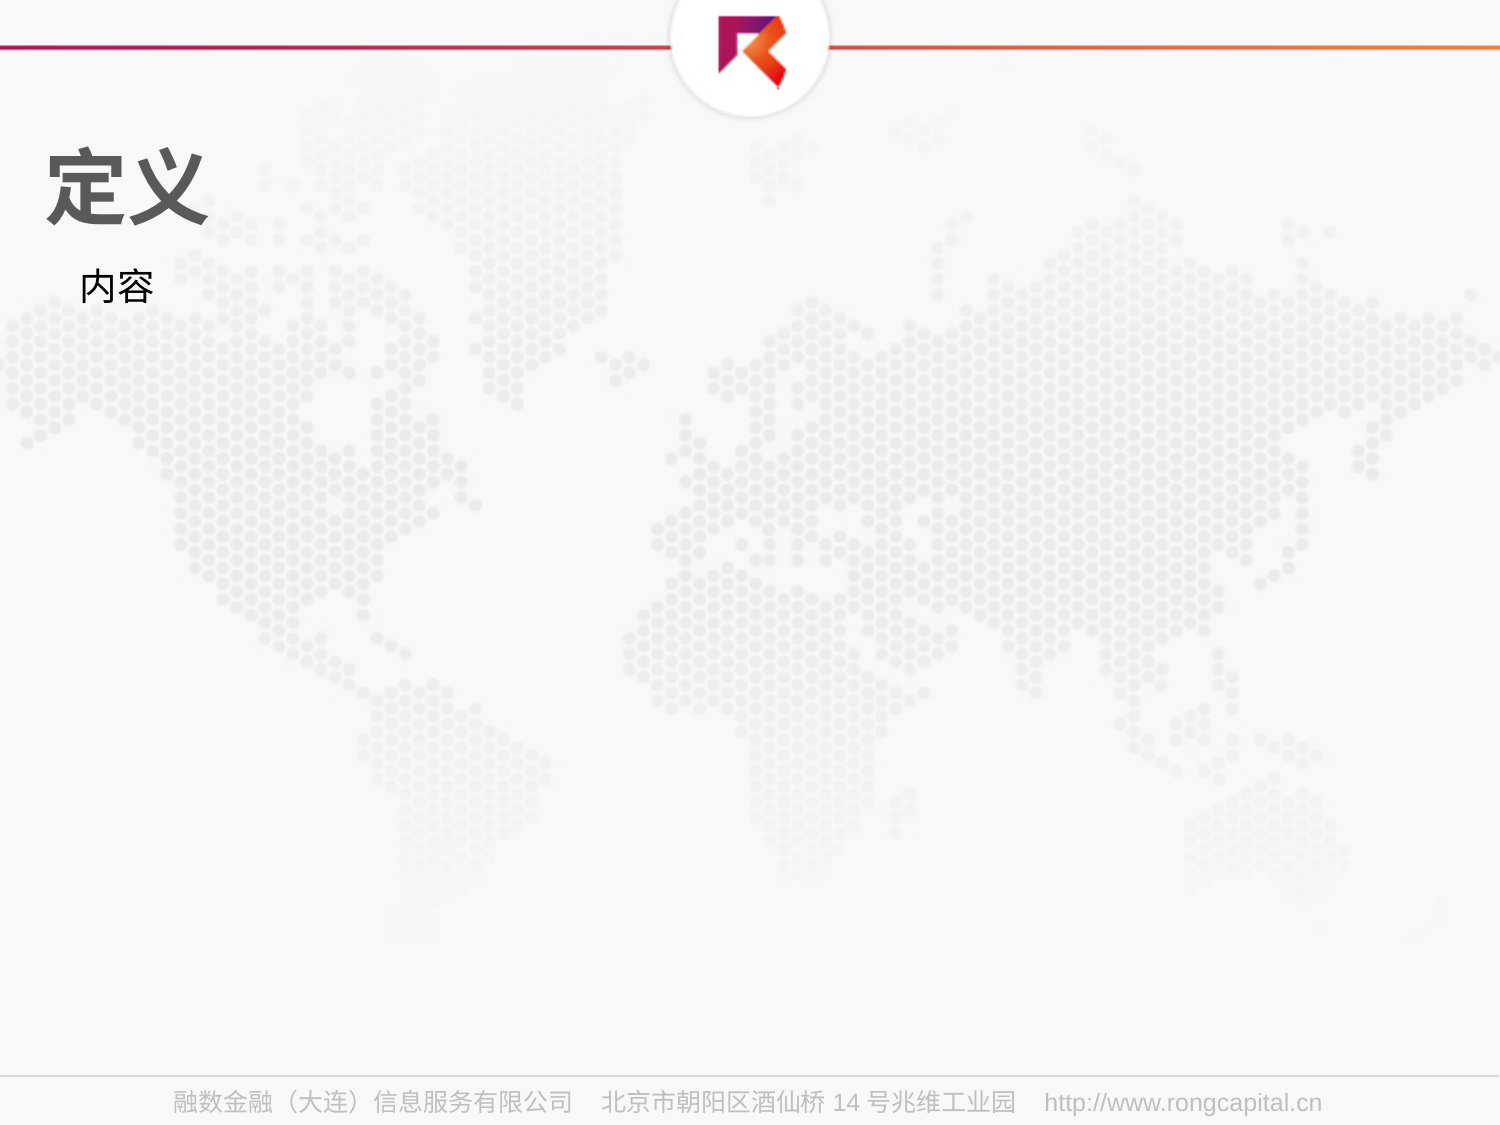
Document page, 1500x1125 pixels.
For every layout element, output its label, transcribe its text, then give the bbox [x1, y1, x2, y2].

title 定义 [29, 78, 420, 293]
picture [0, 0, 1500, 1125]
text_box 内容 [64, 255, 1424, 315]
